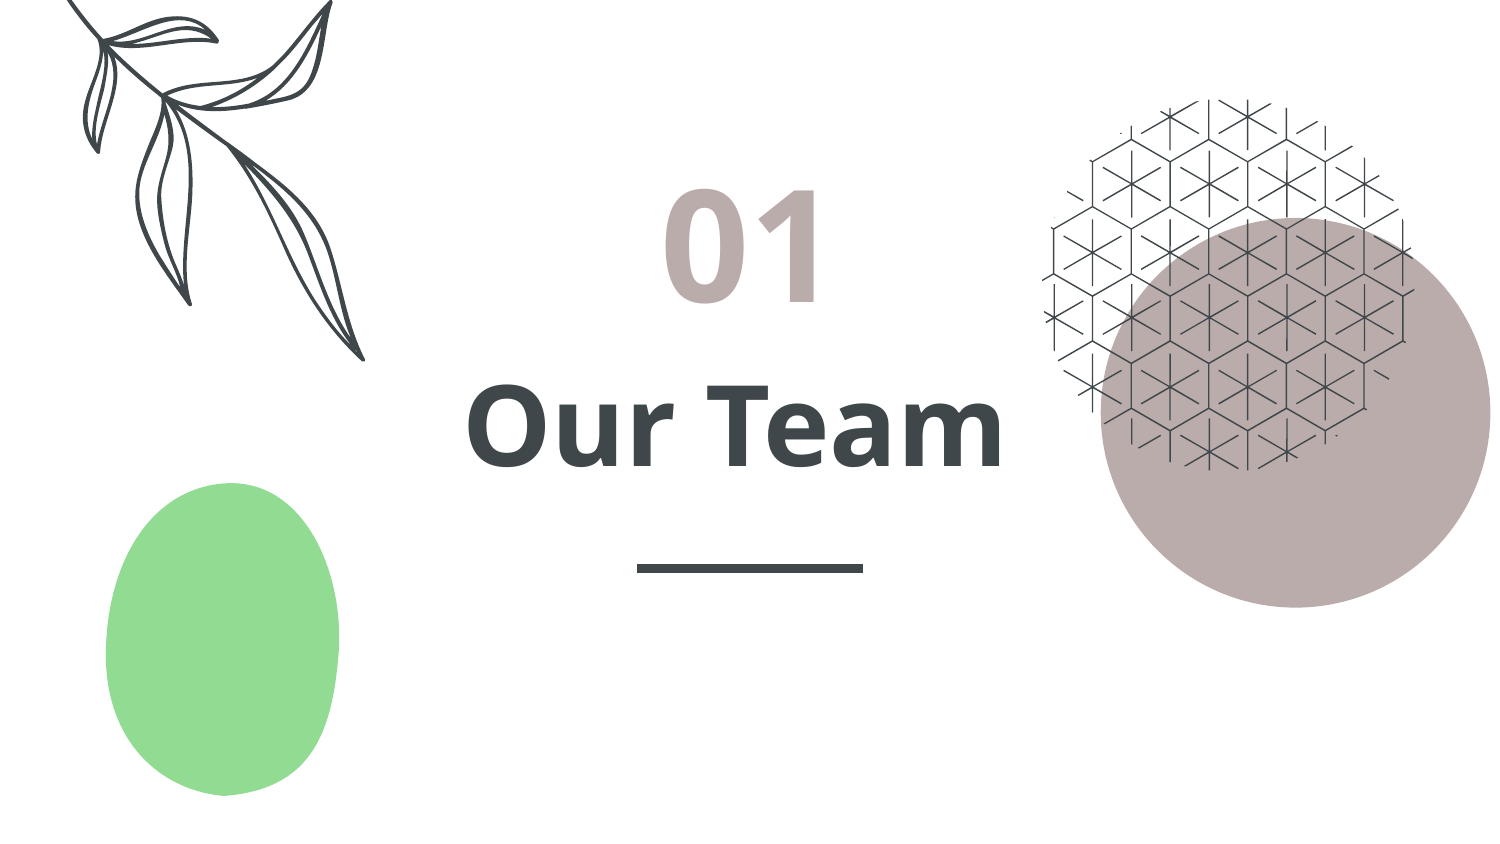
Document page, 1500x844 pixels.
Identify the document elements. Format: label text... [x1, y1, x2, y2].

title Our Team [331, 350, 1169, 521]
title 01 [331, 150, 1169, 350]
text_box [636, 564, 864, 573]
